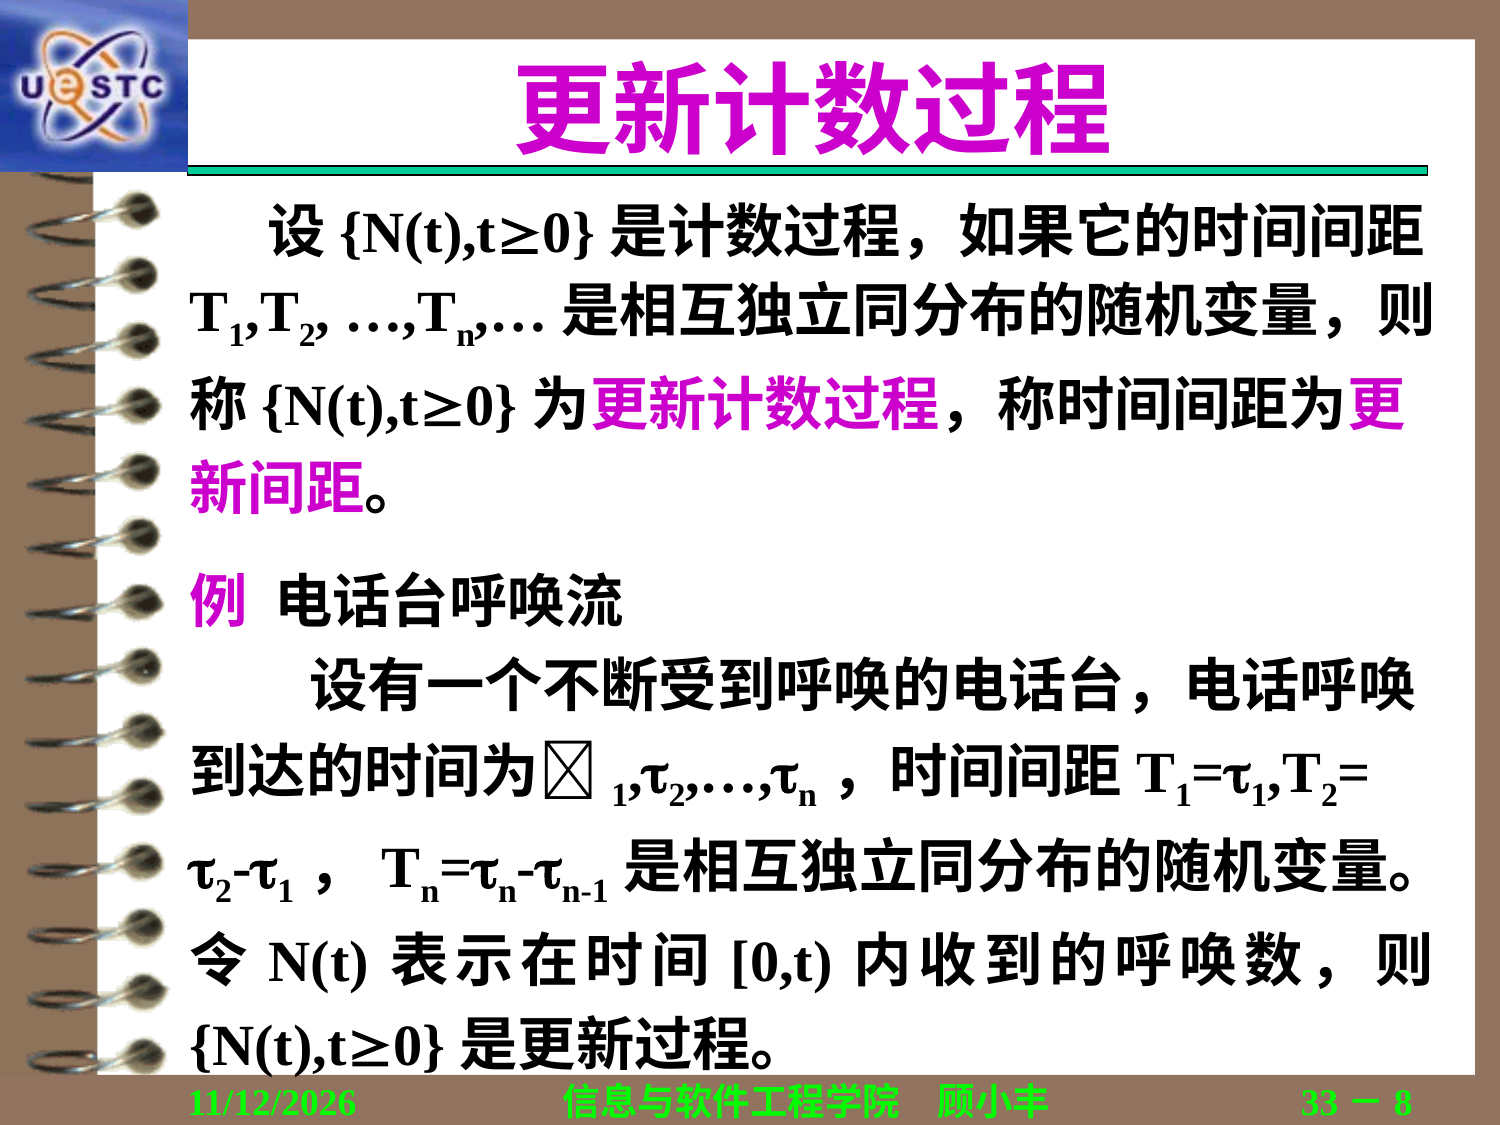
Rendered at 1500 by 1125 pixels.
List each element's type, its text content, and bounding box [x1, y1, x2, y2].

slide_number 33－8 [1162, 1077, 1413, 1123]
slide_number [187, 1085, 462, 1123]
text_box 例 电话台呼唤流 设有一个不断受到呼唤的电话台，电话呼唤到达的时间为1,2,…,n，时间间距T1=1,T2= 2-1，Tn=n-n-1是相互独立同分布的随机变量。令N(t)表示在时间[0,t)内收到的呼唤数，则{N(t),t0}是更新过程。 [174, 542, 1463, 1085]
text_box T1,T2, …,Tn,…是相互独立同分布的随机变量，则称{N(t),t0}为更新计数过程，称时间间距为更新间距。 [174, 249, 1463, 529]
picture [0, 0, 194, 1075]
title 更新计数过程 [200, 46, 1425, 167]
footer 信息与软件工程学院 顾小丰 [462, 1085, 1151, 1123]
list 设{N(t),t0}是计数过程，如果它的时间间距 [112, 187, 1450, 343]
